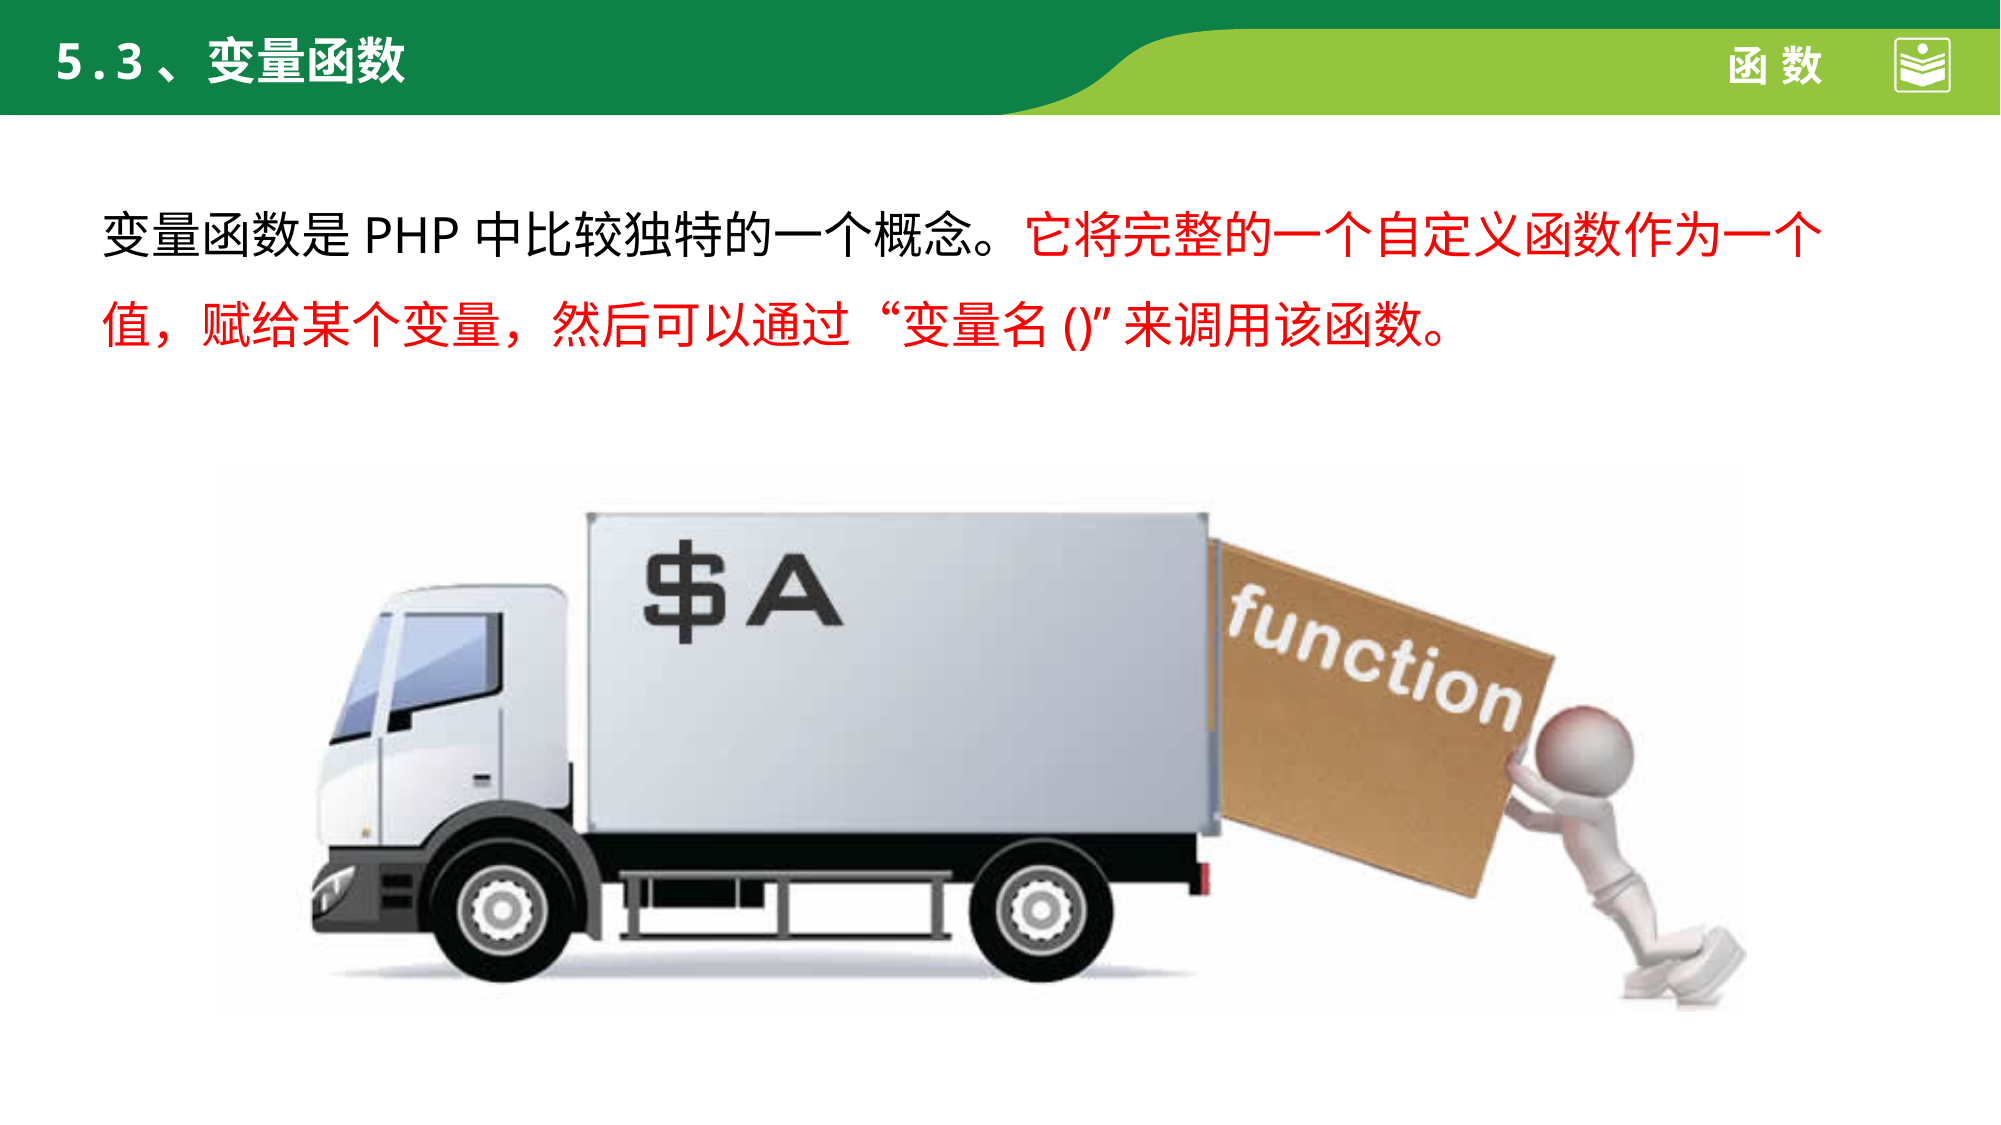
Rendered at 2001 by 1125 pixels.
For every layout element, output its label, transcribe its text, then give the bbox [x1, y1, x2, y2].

picture [1893, 37, 1951, 93]
text_box [0, 0, 2000, 116]
text_box 函数 [1712, 32, 1838, 98]
text_box 5.3、变量函数 [39, 21, 606, 97]
text_box [999, 28, 2000, 116]
picture [213, 465, 1748, 1012]
text_box 变量函数是PHP中比较独特的一个概念。它将完整的一个自定义函数作为一个值，赋给某个变量，然后可以通过“变量名()”来调用该函数。 [86, 166, 1874, 361]
